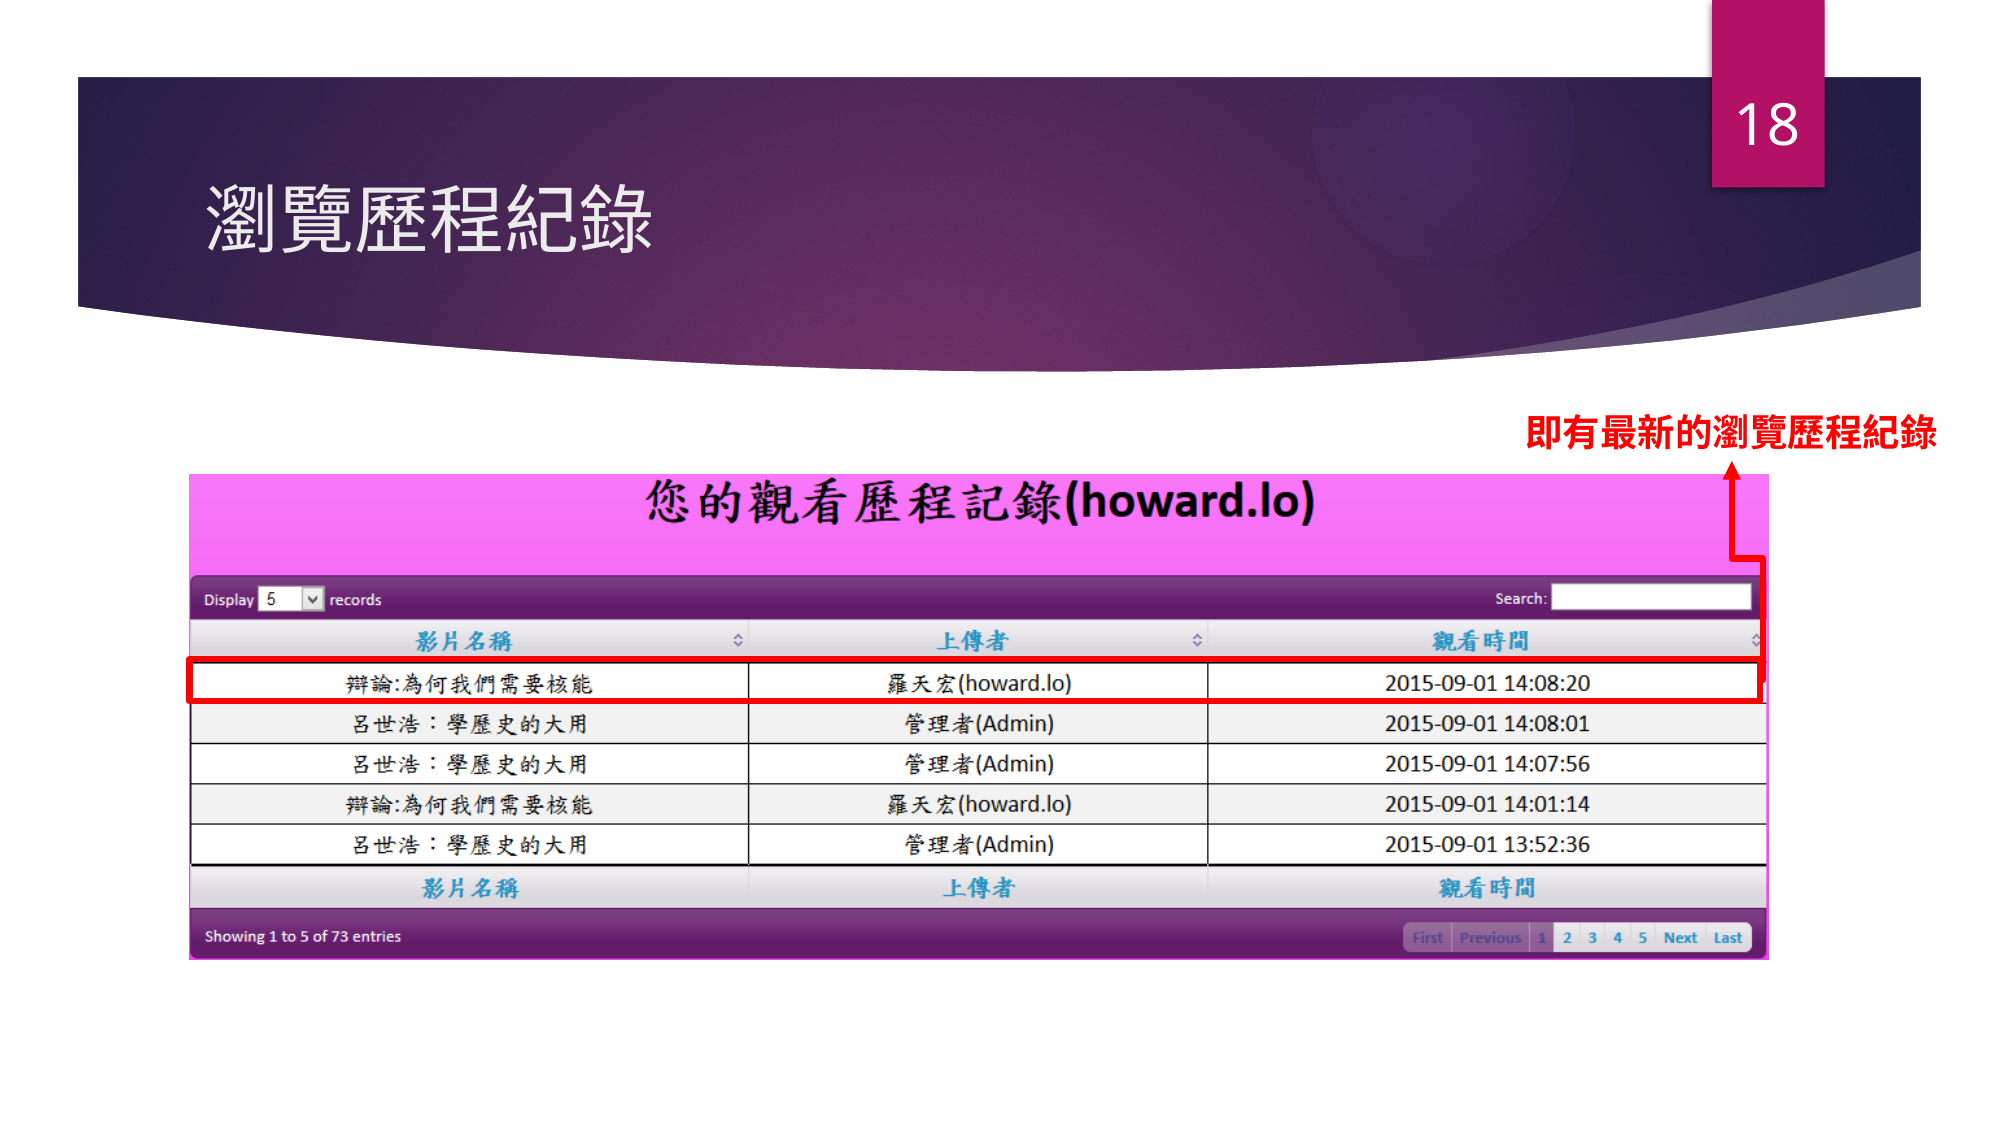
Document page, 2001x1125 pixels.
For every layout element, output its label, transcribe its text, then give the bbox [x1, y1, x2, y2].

title 瀏覽歷程紀錄 [189, 159, 1627, 276]
picture [189, 474, 1769, 960]
slide_number 18 [1698, 48, 1836, 175]
text_box 即有最新的瀏覽歷程紀錄 [1510, 401, 1953, 461]
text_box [1731, 461, 1760, 681]
